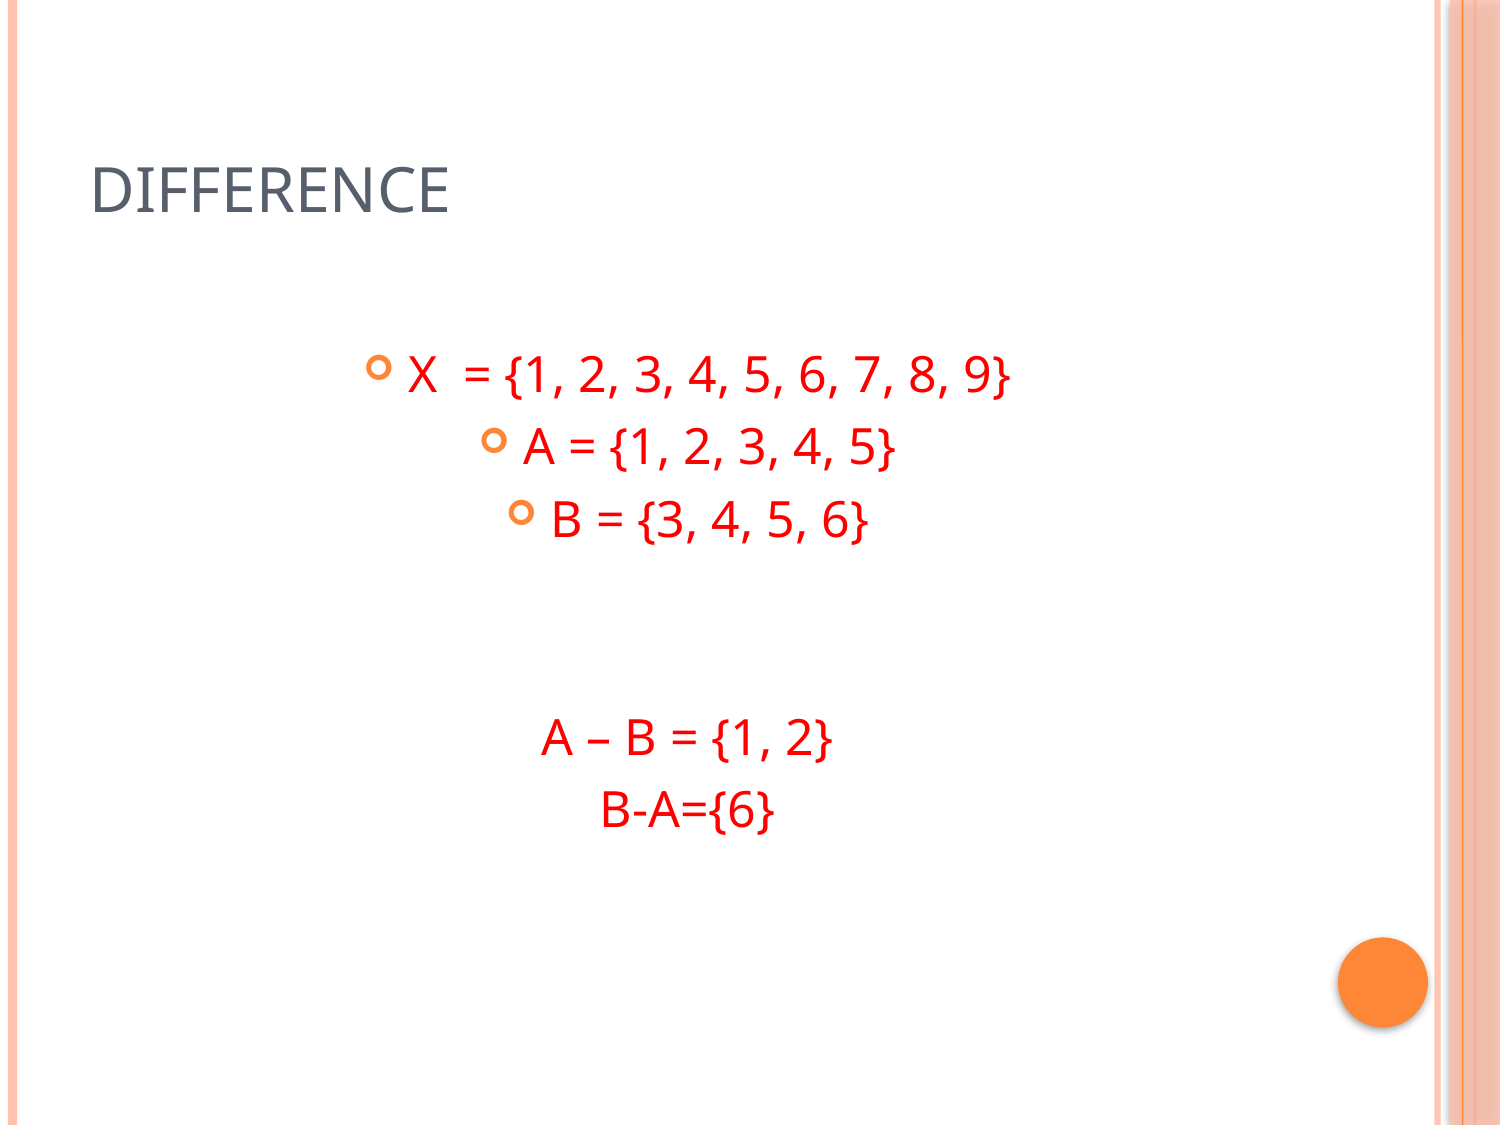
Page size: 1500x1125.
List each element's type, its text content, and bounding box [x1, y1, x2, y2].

list X = {1, 2, 3, 4, 5, 6, 7, 8, 9} A = {1, 2, 3, 4, 5} B = {3, 4, 5, 6} A – B = {1, 2} B-A={6} [75, 262, 1300, 1062]
title difference [75, 45, 1300, 233]
